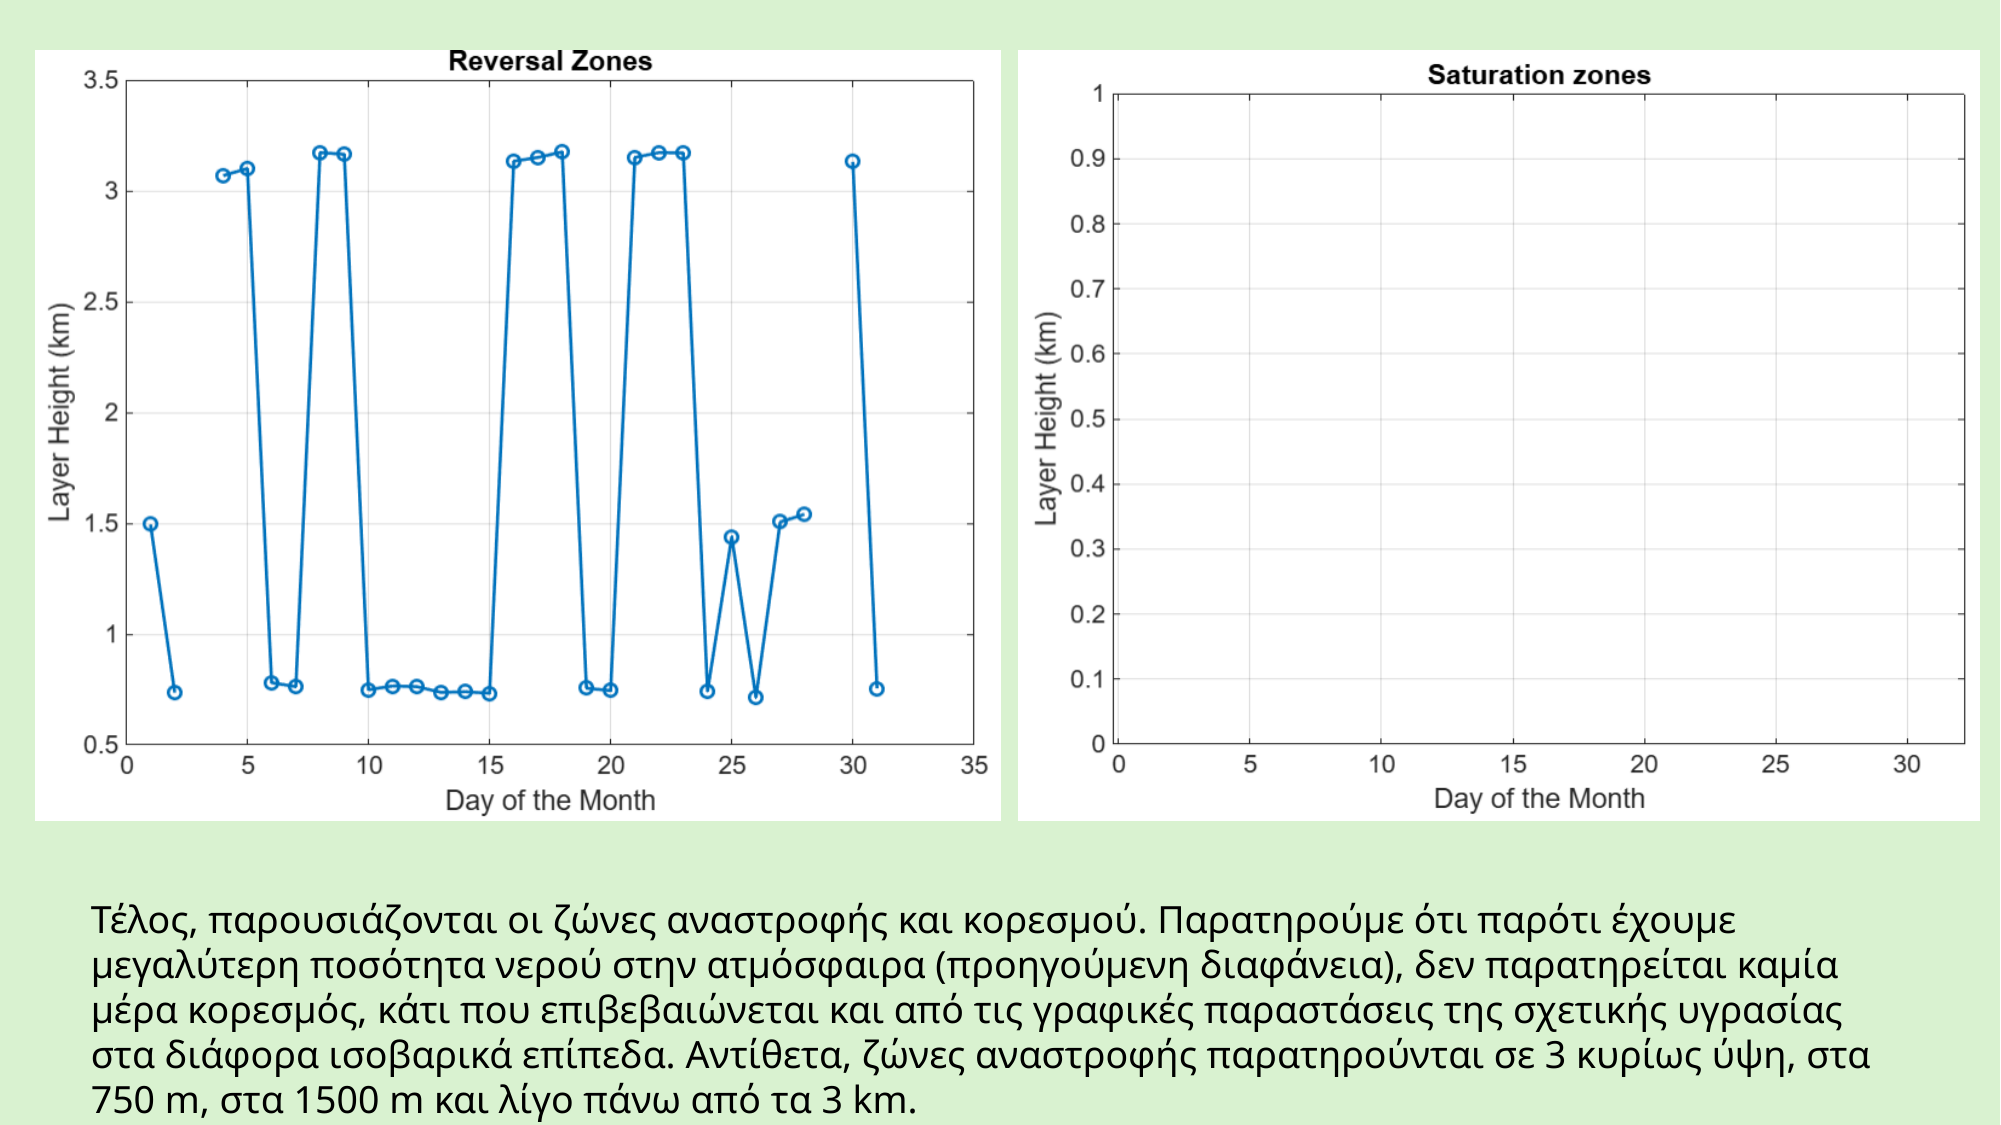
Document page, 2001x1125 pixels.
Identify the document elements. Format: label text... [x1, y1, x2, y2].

picture [1018, 50, 1981, 822]
picture [35, 50, 1001, 822]
text_box Τέλος, παρουσιάζονται οι ζώνες αναστροφής και κορεσμού. Παρατηρούμε ότι παρότι έχουμε μεγαλύτερη ποσότητα νερού στην ατμόσφαιρα (προηγούμενη διαφάνεια), δεν παρατηρείται καμία μέρα κορεσμός, κάτι που επιβεβαιώνεται και από τις γραφικές παραστάσεις της σχετικής υγρασίας στα διάφορα ισοβαρικά επίπεδα. Αντίθετα, ζώνες αναστροφής παρατηρούνται σε 3 κυρίως ύψη, στα 750 m, στα 1500 m και λίγο πάνω από τα 3 km. [75, 888, 1933, 1125]
